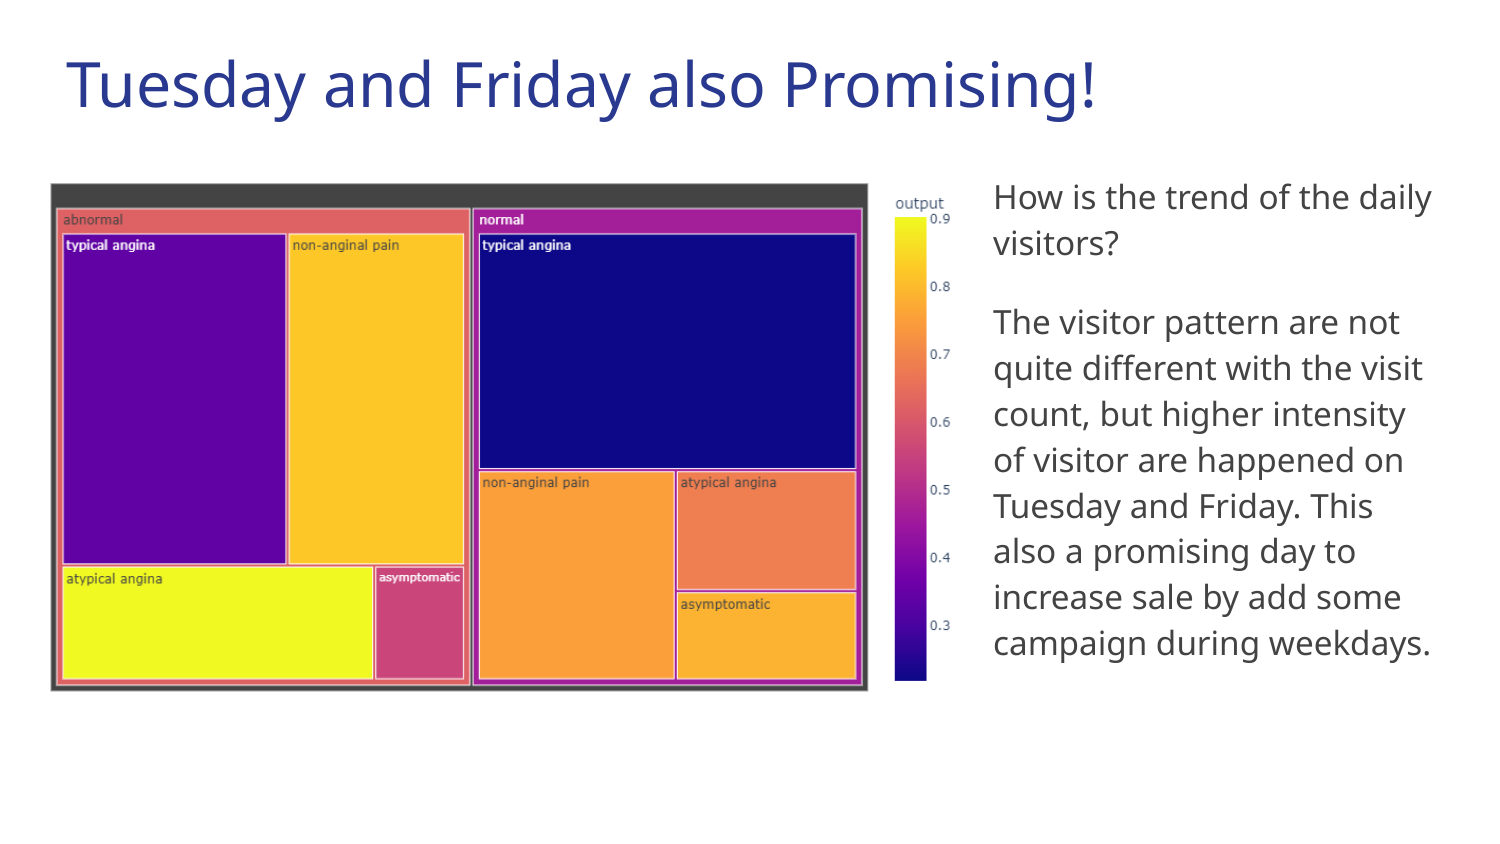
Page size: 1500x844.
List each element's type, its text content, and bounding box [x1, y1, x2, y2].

picture [24, 162, 971, 718]
title Tuesday and Friday also Promising! [51, 29, 1449, 130]
list How is the trend of the daily visitors? The visitor pattern are not quite different with the visit count, but higher intensity of visitor are happened on Tuesday and Friday. This also a promising day to increase sale by add some campaign during weekdays. [978, 155, 1449, 750]
